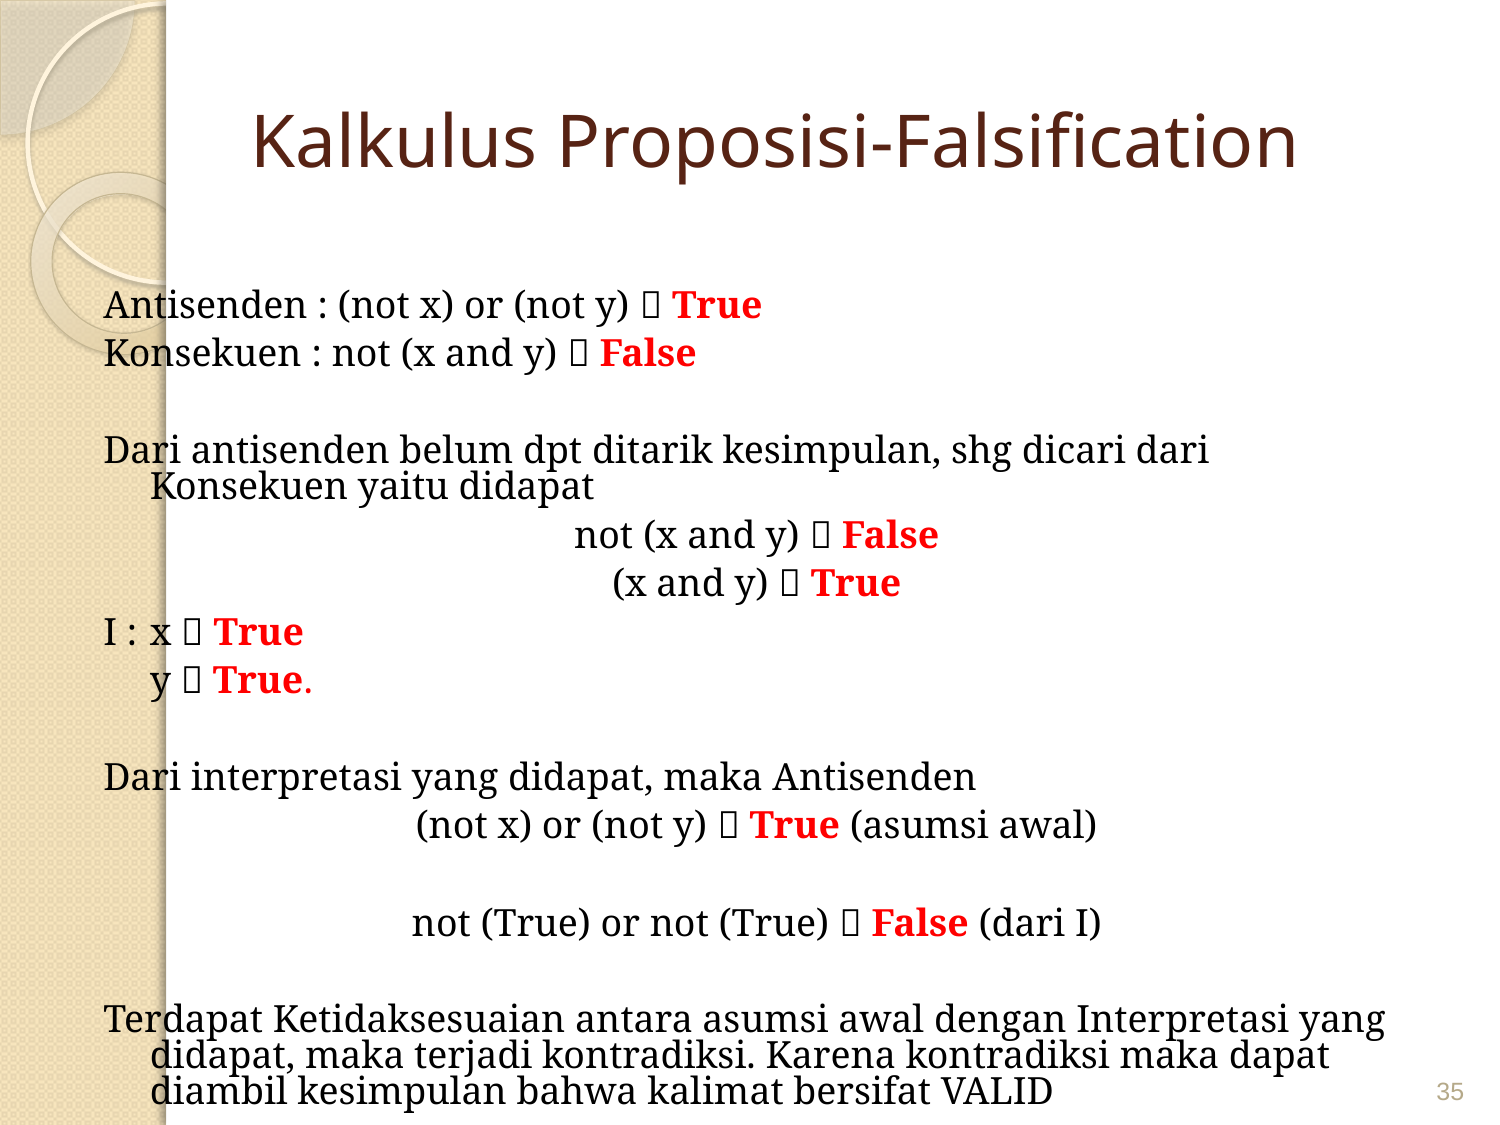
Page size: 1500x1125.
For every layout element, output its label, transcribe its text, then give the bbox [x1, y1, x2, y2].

slide_number 35 [1413, 1034, 1488, 1113]
title Kalkulus Proposisi-Falsification [235, 45, 1466, 233]
list Antisenden : (not x) or (not y)  True Konsekuen : not (x and y)  False Dari antisenden belum dpt ditarik kesimpulan, shg dicari dari Konsekuen yaitu didapat not (x and y)  False (x and y)  True I : x  True y  True. Dari interpretasi yang didapat, maka Antisenden (not x) or (not y)  True (asumsi awal) not (True) or not (True)  False (dari I) Terdapat Ketidaksesuaian antara asumsi awal dengan Interpretasi yang didapat, maka terjadi kontradiksi. Karena kontradiksi maka dapat diambil kesimpulan bahwa kalimat bersifat VALID [75, 282, 1425, 1094]
